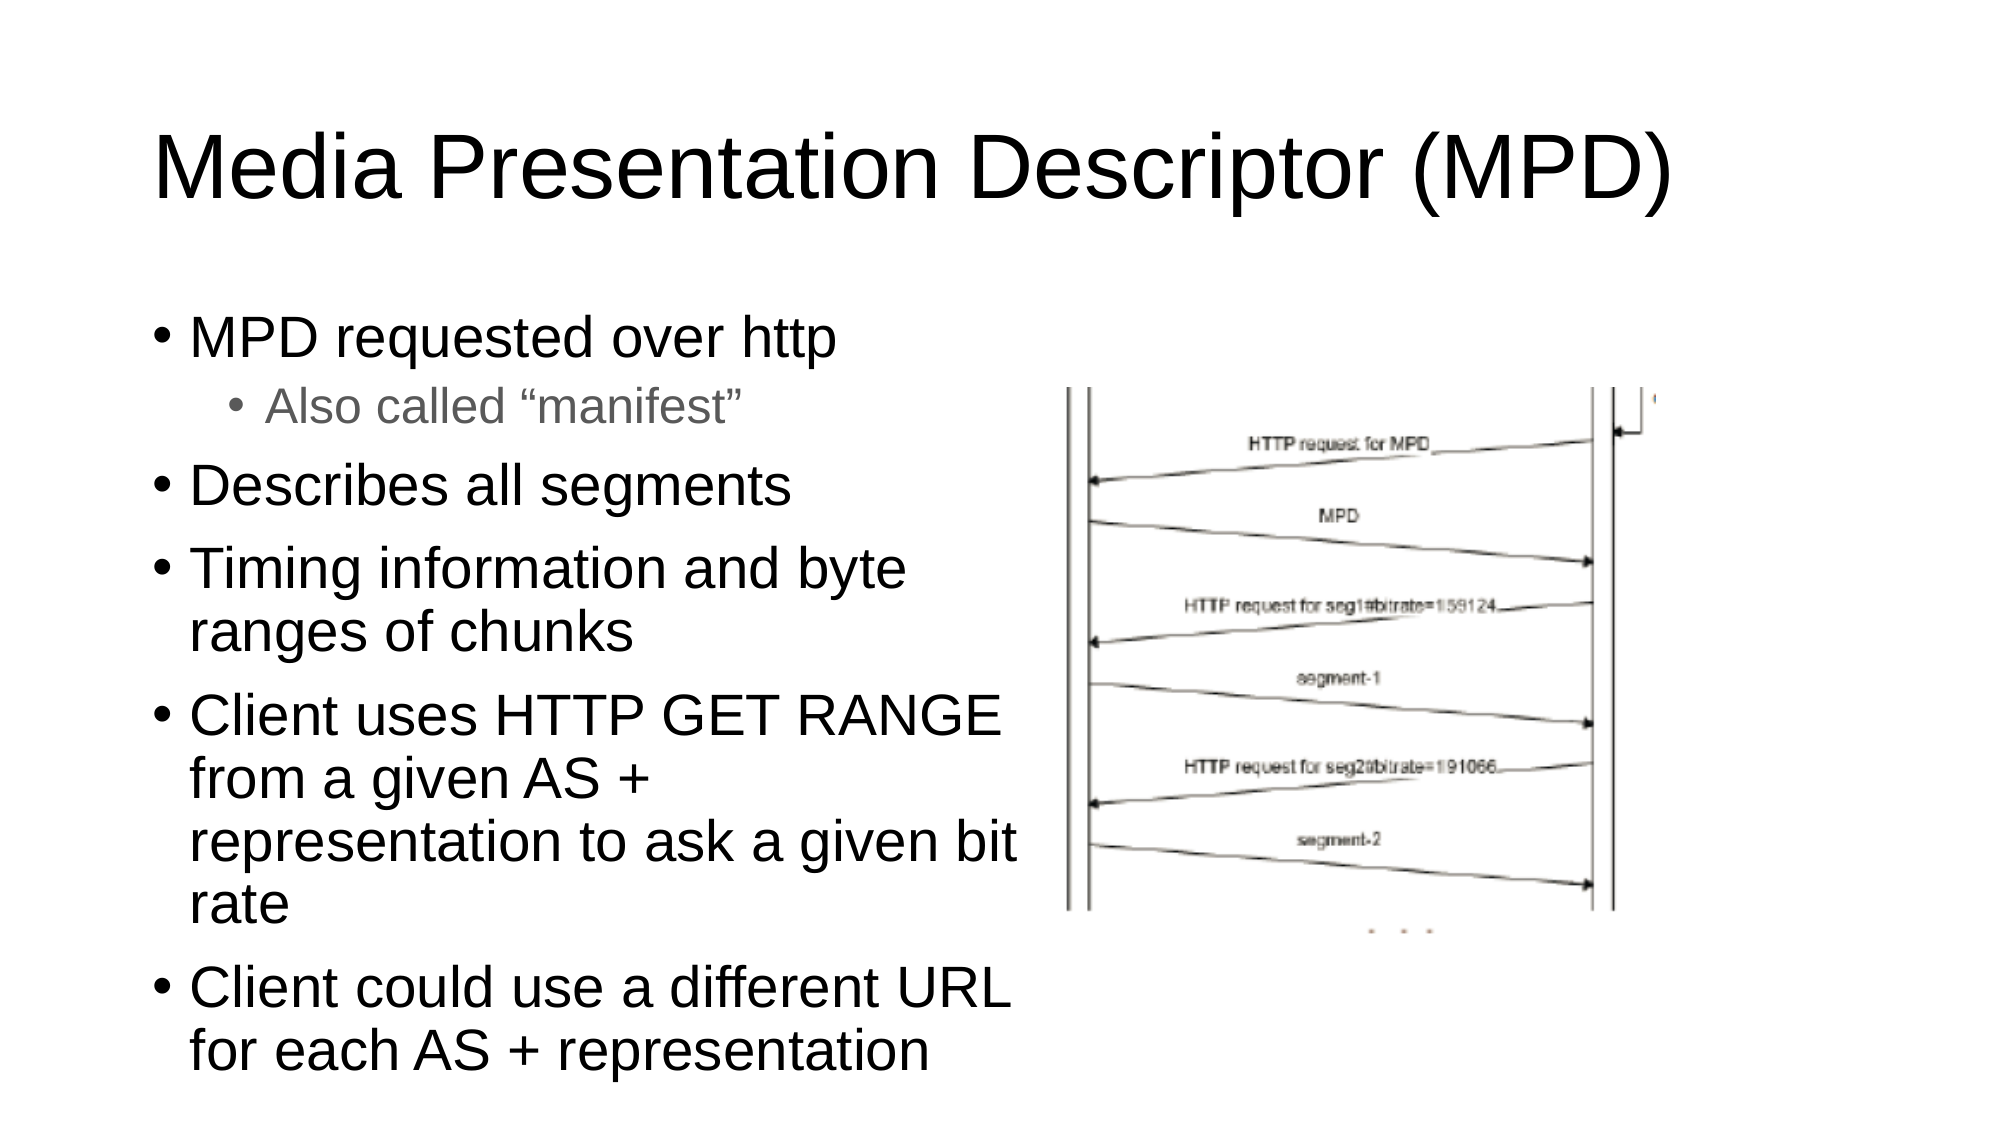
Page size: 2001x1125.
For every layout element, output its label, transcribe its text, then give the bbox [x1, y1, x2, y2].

picture [1049, 387, 1656, 944]
title Media Presentation Descriptor (MPD) [137, 59, 1863, 278]
list MPD requested over http Also called “manifest” Describes all segments Timing information and byte ranges of chunks Client uses HTTP GET RANGE from a given AS + representation to ask a given bit rate Client could use a different URL for each AS + representation [137, 299, 1035, 1125]
